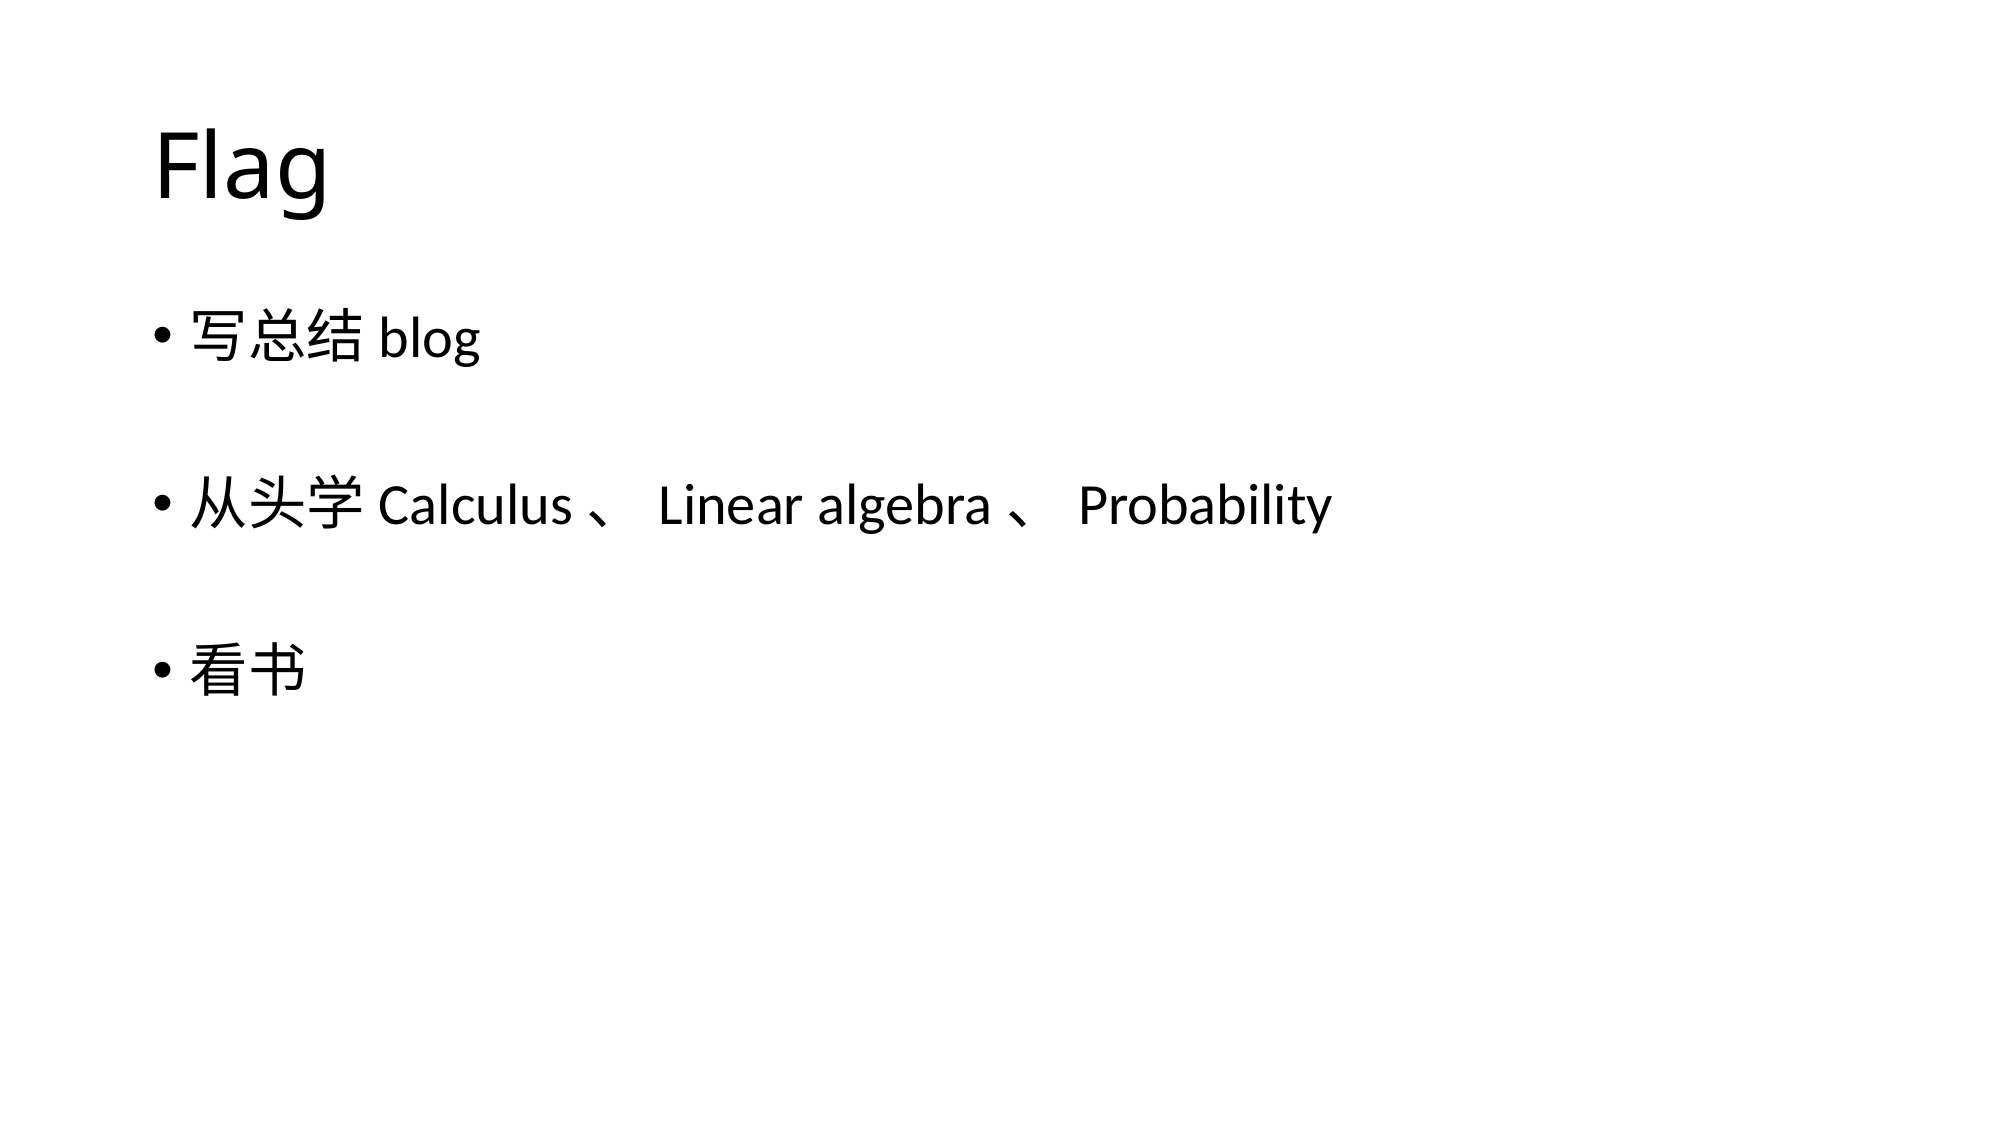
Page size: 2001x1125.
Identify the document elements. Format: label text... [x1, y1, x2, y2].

title Flag [137, 59, 1863, 278]
list 写总结blog 从头学Calculus、Linear algebra、Probability 看书 [137, 299, 1863, 1014]
